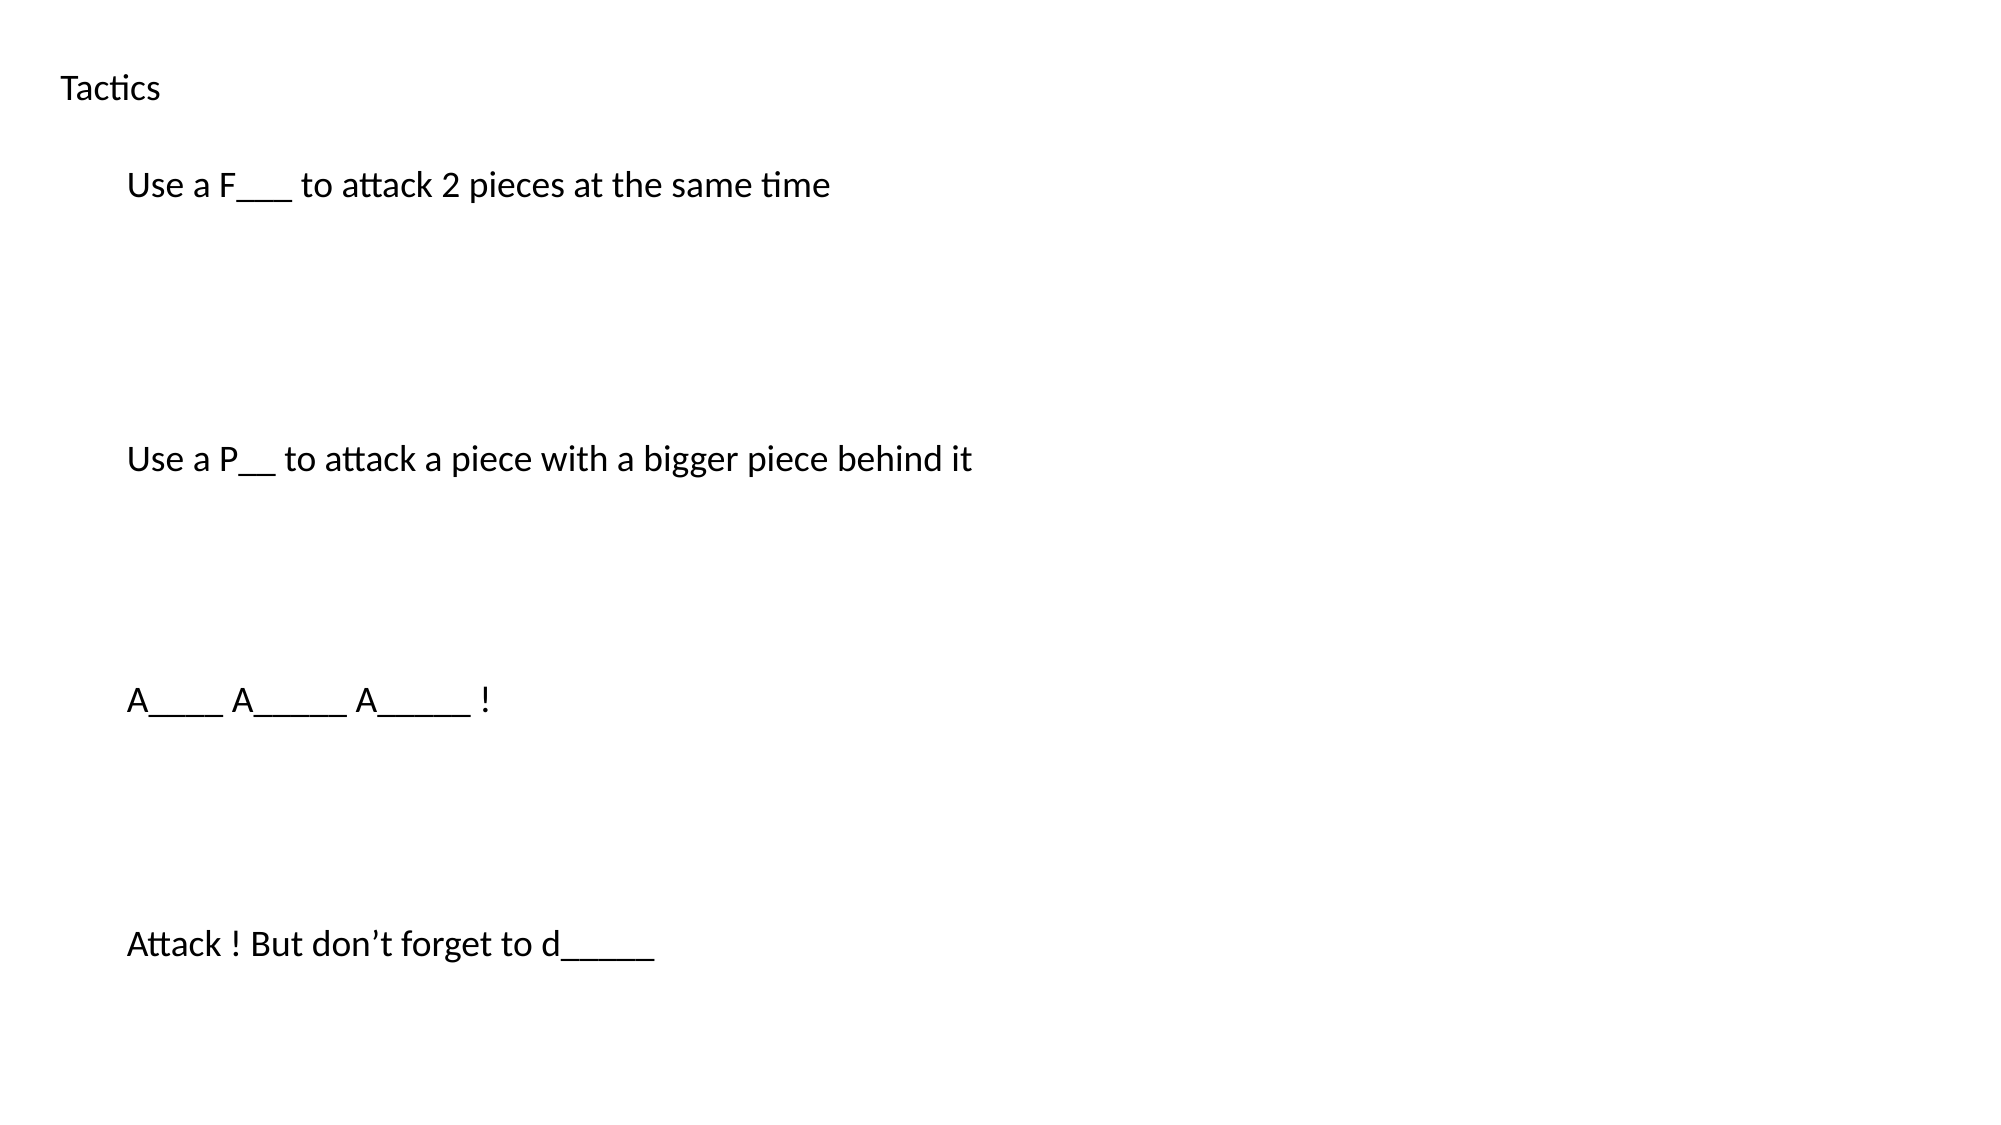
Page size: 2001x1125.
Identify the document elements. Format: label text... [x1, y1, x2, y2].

text_box Attack ! But don’t forget to d_____ [112, 911, 973, 971]
text_box Use a P__ to attack a piece with a bigger piece behind it [112, 426, 1190, 487]
text_box Use a F___ to attack 2 pieces at the same time [112, 153, 973, 213]
text_box Tactics [45, 55, 757, 116]
text_box A____ A_____ A_____ ! [112, 668, 973, 728]
